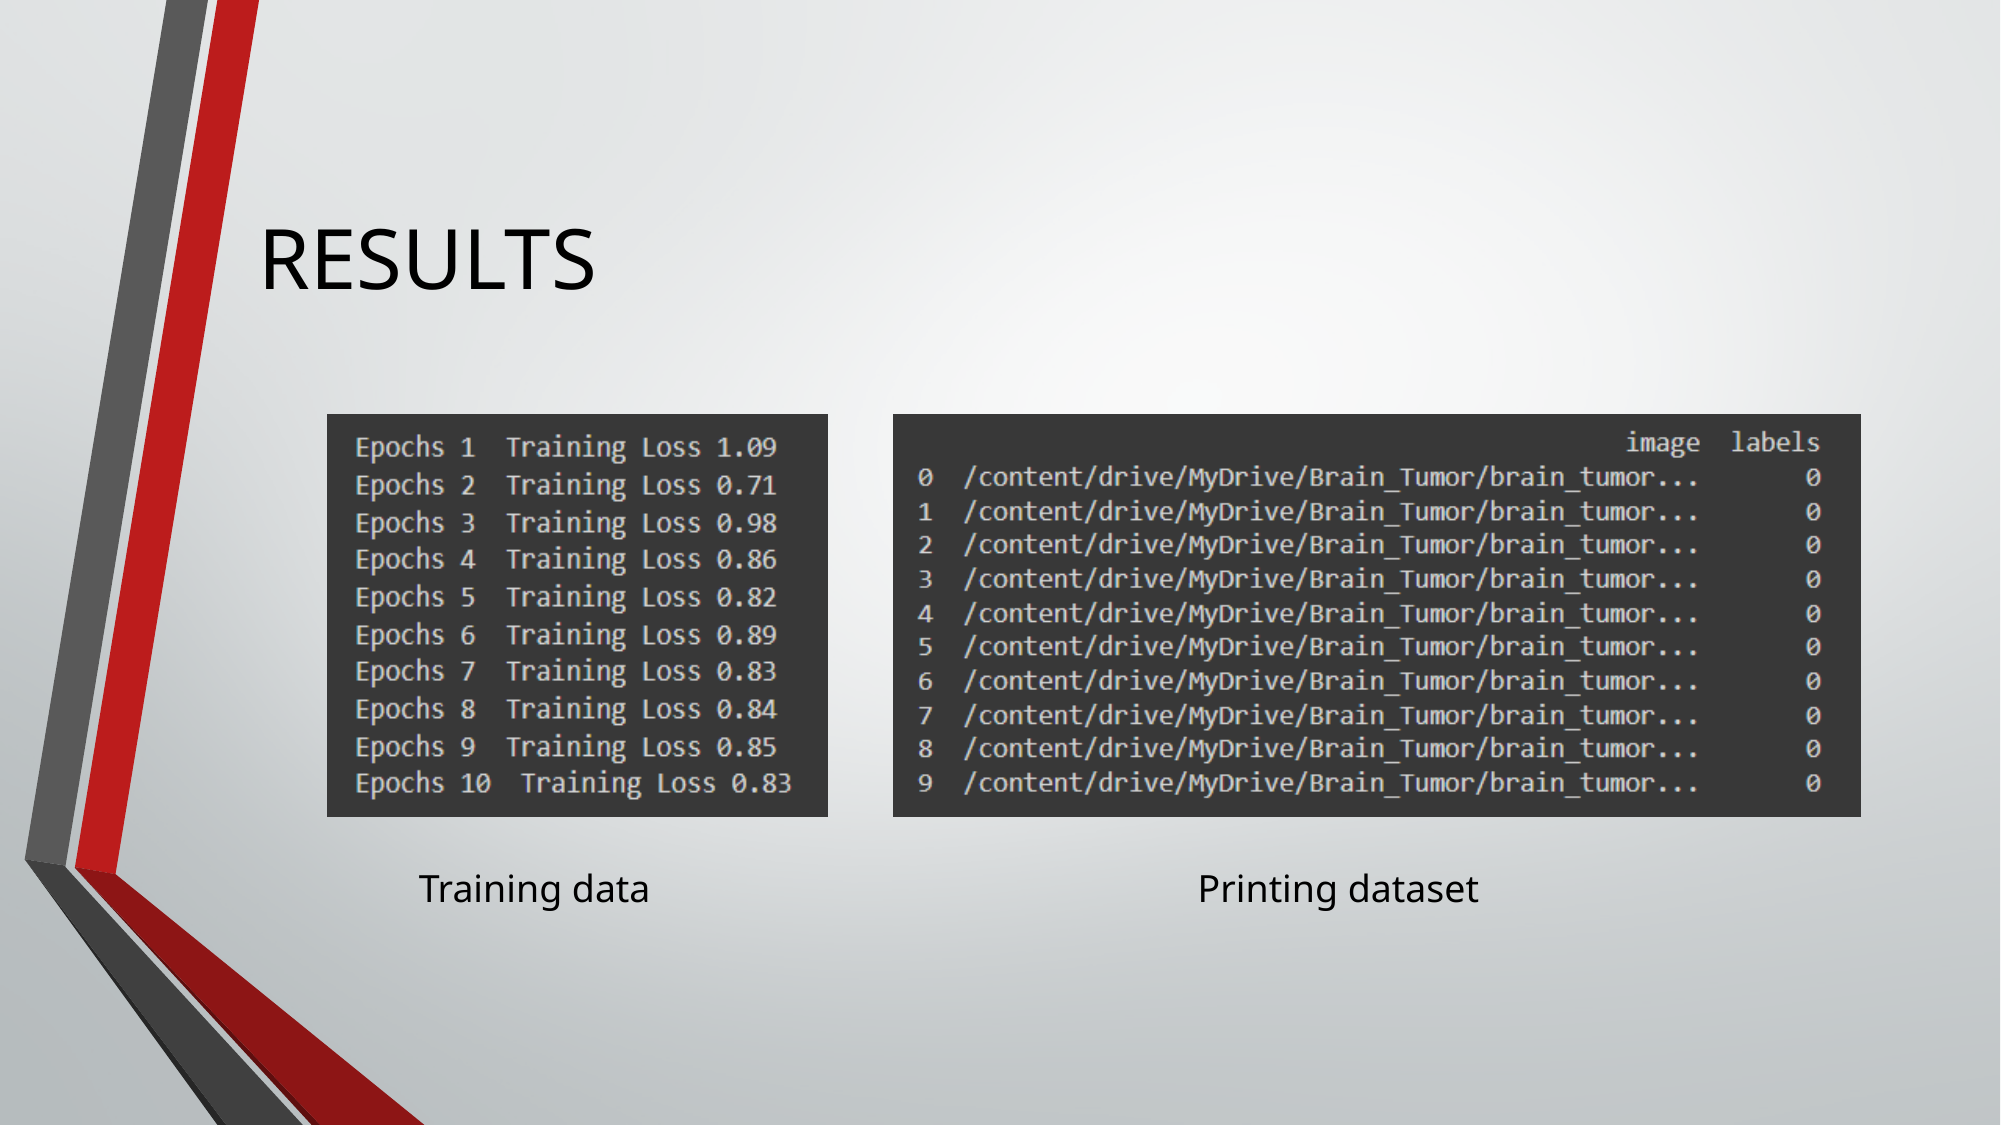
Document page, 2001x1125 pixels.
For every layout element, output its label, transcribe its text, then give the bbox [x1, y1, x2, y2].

text_box Printing dataset [1182, 857, 1529, 918]
title RESULTS [243, 112, 1887, 400]
picture [892, 414, 1861, 817]
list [327, 414, 828, 817]
text_box Training data [403, 857, 732, 918]
